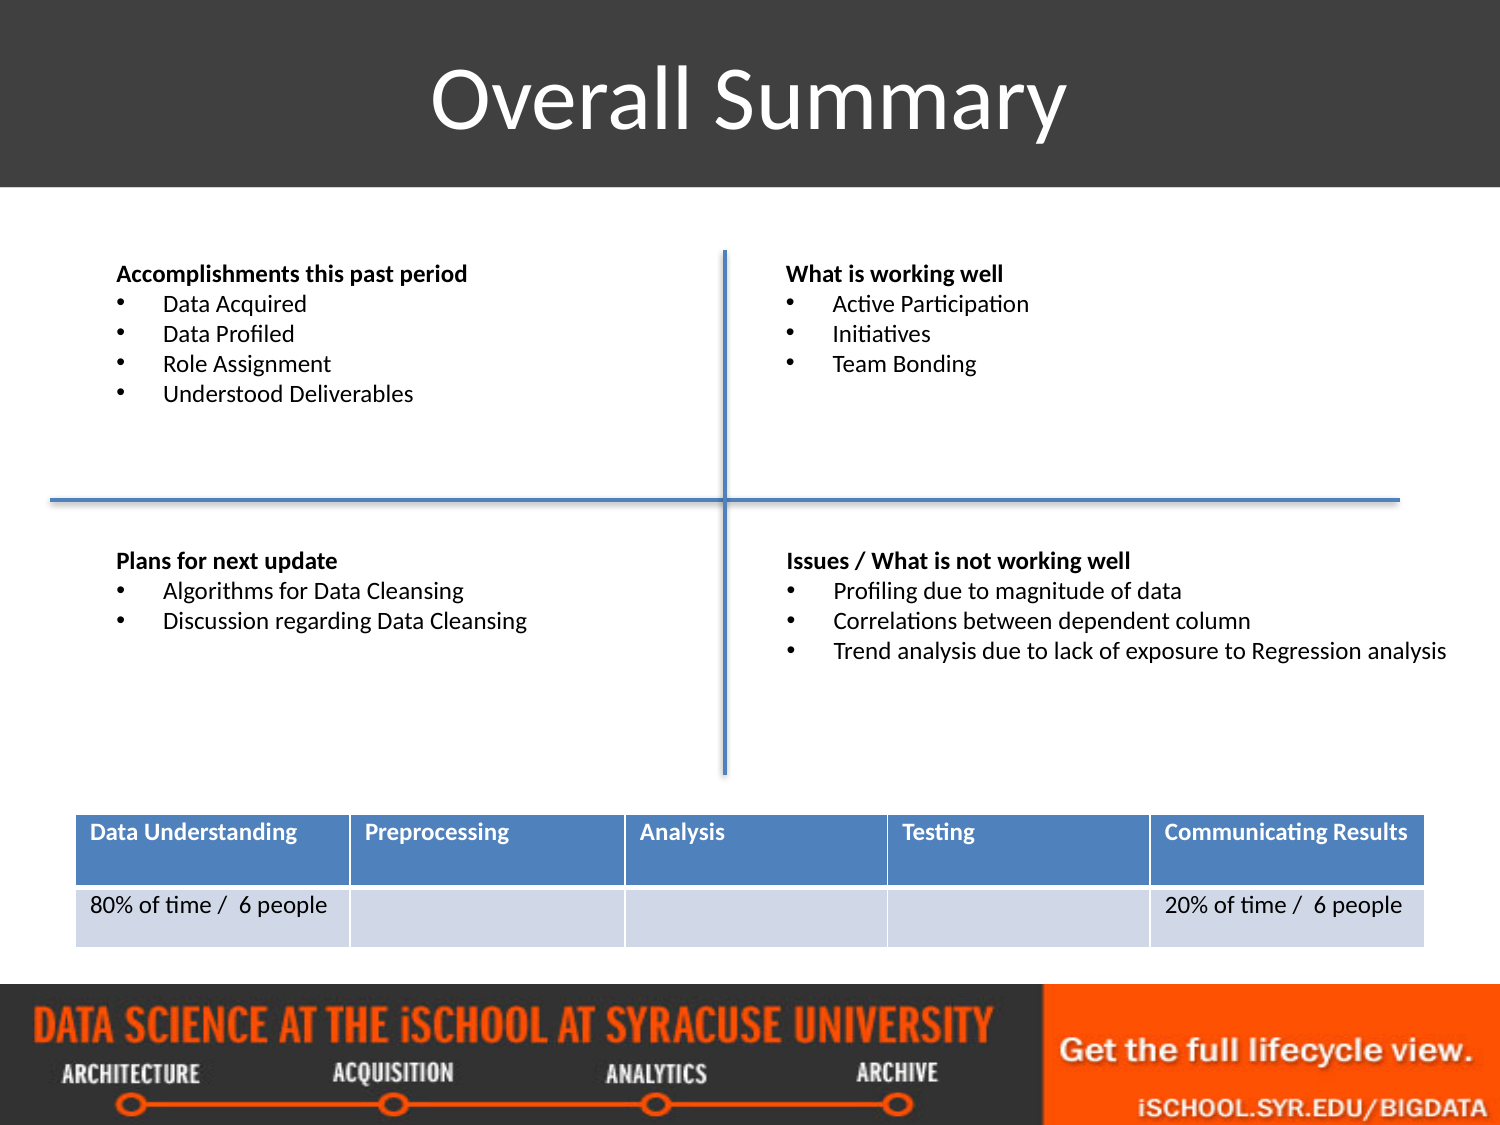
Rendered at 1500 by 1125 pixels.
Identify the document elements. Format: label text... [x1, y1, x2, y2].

table_cell [888, 890, 1149, 947]
table_cell 80% of time / 6 people [76, 890, 349, 947]
table_header Communicating Results [1151, 815, 1424, 885]
text_box Issues / What is not working well Profiling due to magnitude of data Correlations between dependent column Trend analysis due to lack of exposure to Regression analysis [771, 537, 1464, 702]
table_header Preprocessing [351, 815, 624, 885]
text_box Plans for next update Algorithms for Data Cleansing Discussion regarding Data Cleansing [101, 537, 543, 672]
picture [0, 984, 1500, 1125]
table_cell [626, 890, 887, 947]
title Overall Summary [0, 0, 1500, 188]
table_cell 20% of time / 6 people [1151, 890, 1424, 947]
text_box What is working well Active Participation Initiatives Team Bonding [771, 249, 1045, 385]
table_header Analysis [626, 815, 887, 885]
table_header Testing [888, 815, 1149, 885]
text_box Accomplishments this past period Data Acquired Data Profiled Role Assignment Understood Deliverables [101, 249, 484, 415]
table_header Data Understanding [76, 815, 349, 885]
table_cell [351, 890, 624, 947]
